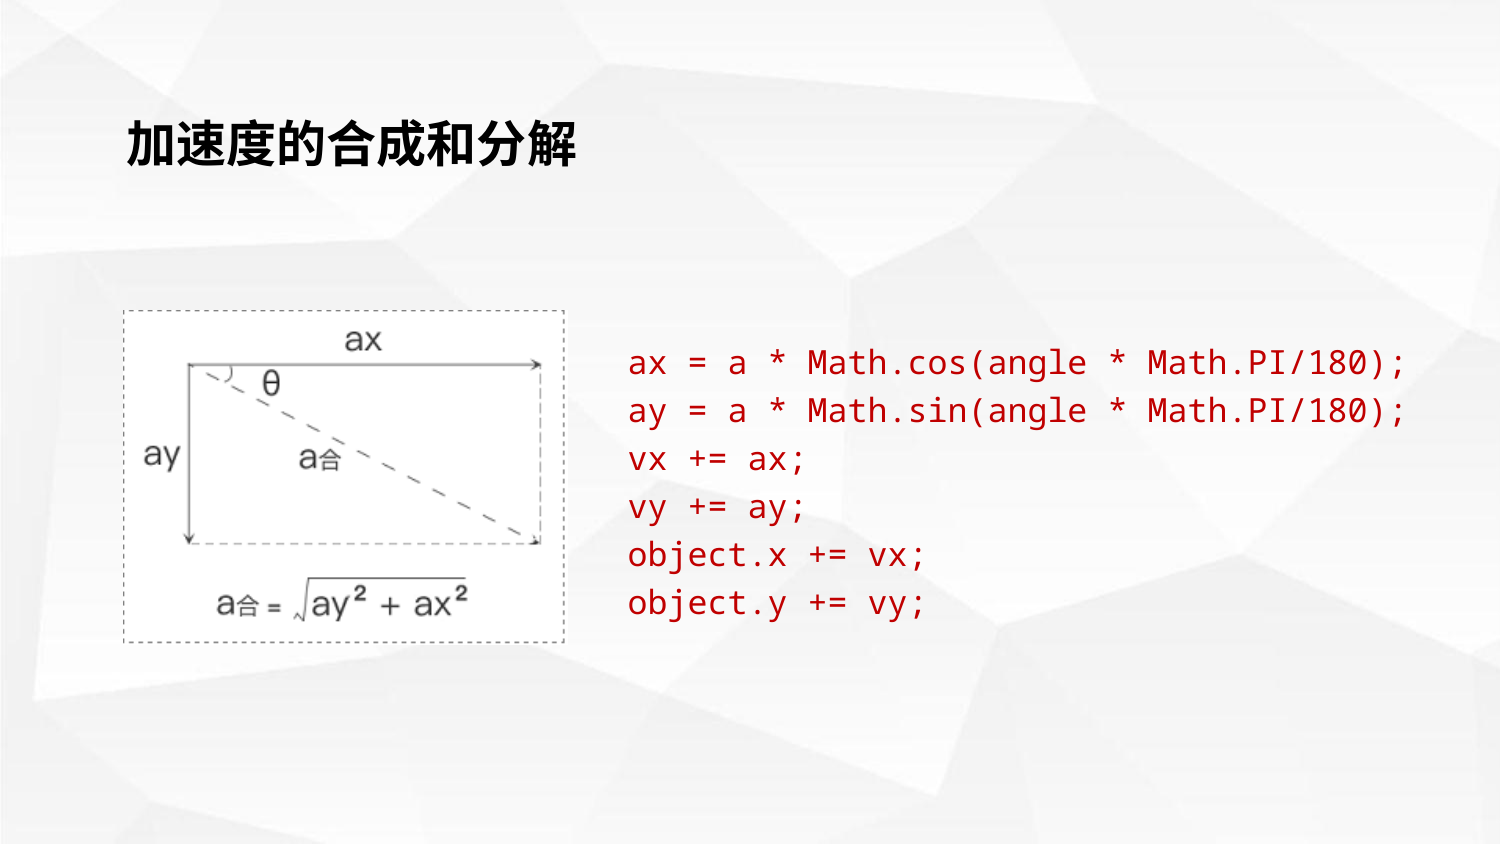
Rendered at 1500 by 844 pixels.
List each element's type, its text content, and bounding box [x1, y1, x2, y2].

text_box 加速度的合成和分解 [112, 104, 1448, 184]
picture [0, 0, 1500, 844]
text_box ax = a * Math.cos(angle * Math.PI/180); ay = a * Math.sin(angle * Math.PI/180); vx += ax; vy += ay; object.x += vx; object.y += vy; [612, 326, 1423, 629]
